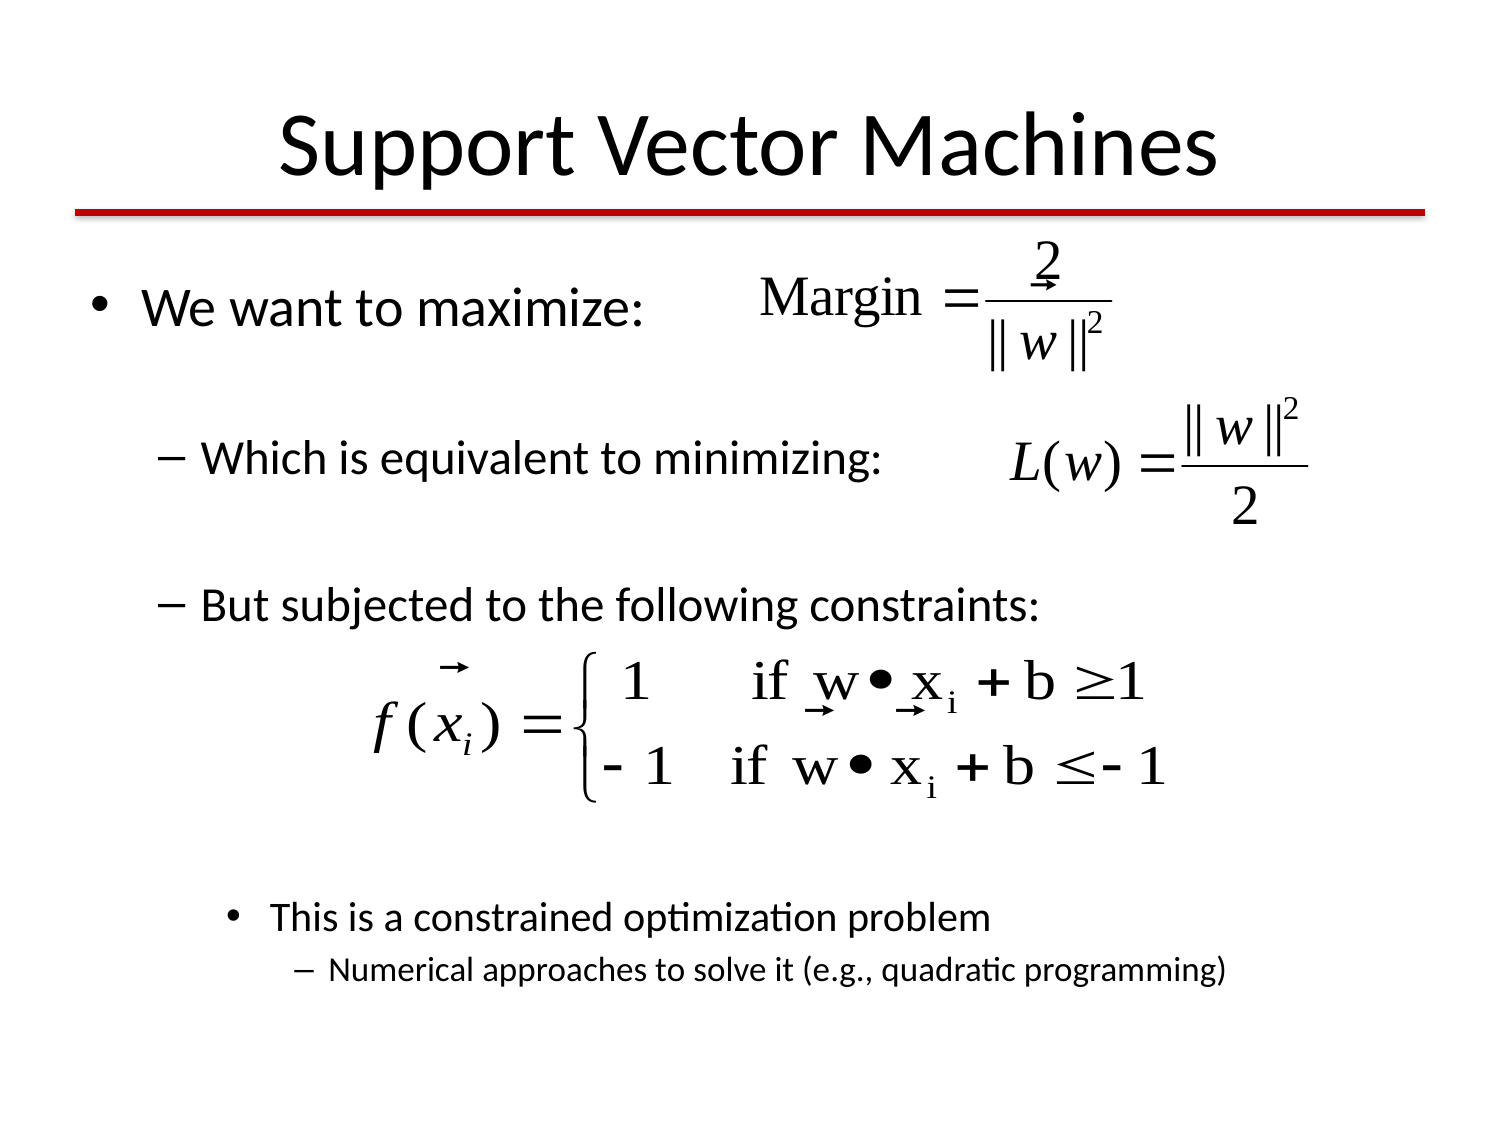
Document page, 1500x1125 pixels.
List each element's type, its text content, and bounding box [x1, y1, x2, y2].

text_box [351, 638, 1176, 817]
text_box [749, 224, 1126, 382]
list We want to maximize: Which is equivalent to minimizing: But subjected to the following constraints: This is a constrained optimization problem Numerical approaches to solve it (e.g., quadratic programming) [75, 262, 1425, 1005]
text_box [999, 380, 1319, 538]
title Support Vector Machines [75, 45, 1425, 233]
